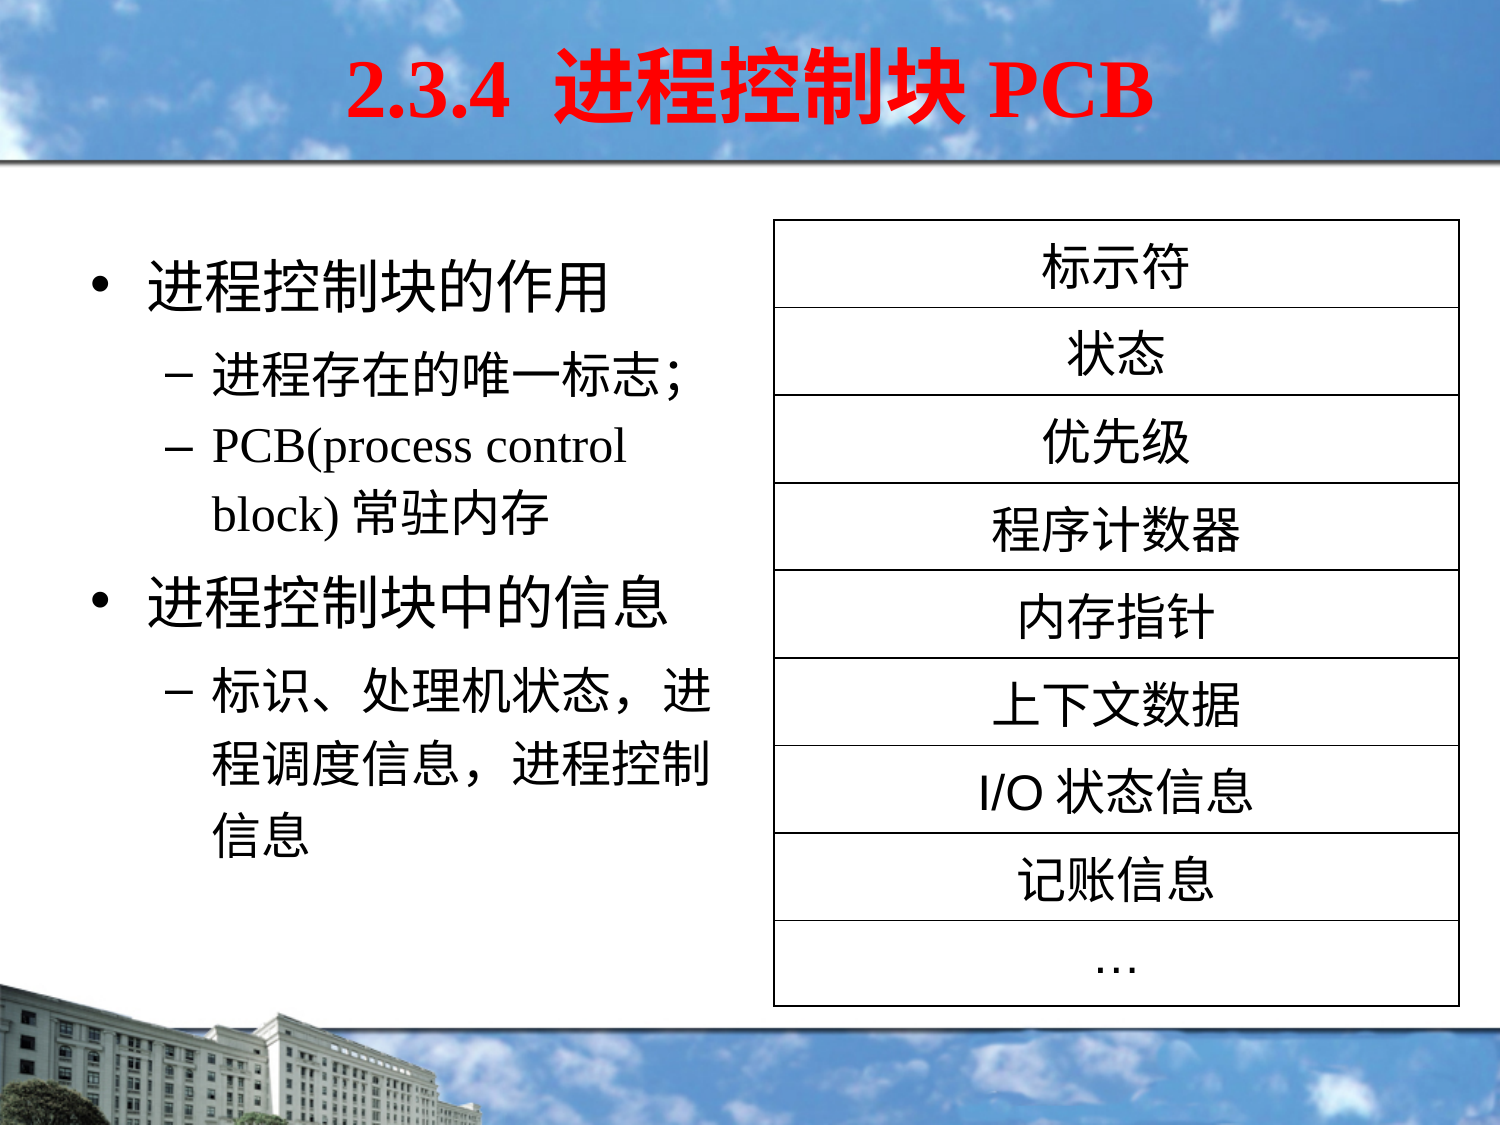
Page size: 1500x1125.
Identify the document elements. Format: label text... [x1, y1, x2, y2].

table_cell 记账信息 [775, 834, 1458, 920]
table_cell 上下文数据 [775, 659, 1458, 745]
table_cell … [775, 921, 1458, 1005]
table_cell 优先级 [775, 396, 1458, 482]
table_cell 程序计数器 [775, 484, 1458, 569]
table_cell 状态 [775, 308, 1458, 394]
title 2.3.4 进程控制块PCB [75, 7, 1425, 161]
list 进程控制块的作用 进程存在的唯一标志； PCB(process control block)常驻内存 进程控制块中的信息 标识、处理机状态，进程调度信息，进程控制信息 [75, 233, 738, 976]
table_header 标示符 [775, 221, 1458, 307]
table_cell I/O状态信息 [775, 746, 1458, 832]
table_cell 内存指针 [775, 571, 1458, 657]
picture [0, 0, 1500, 1125]
